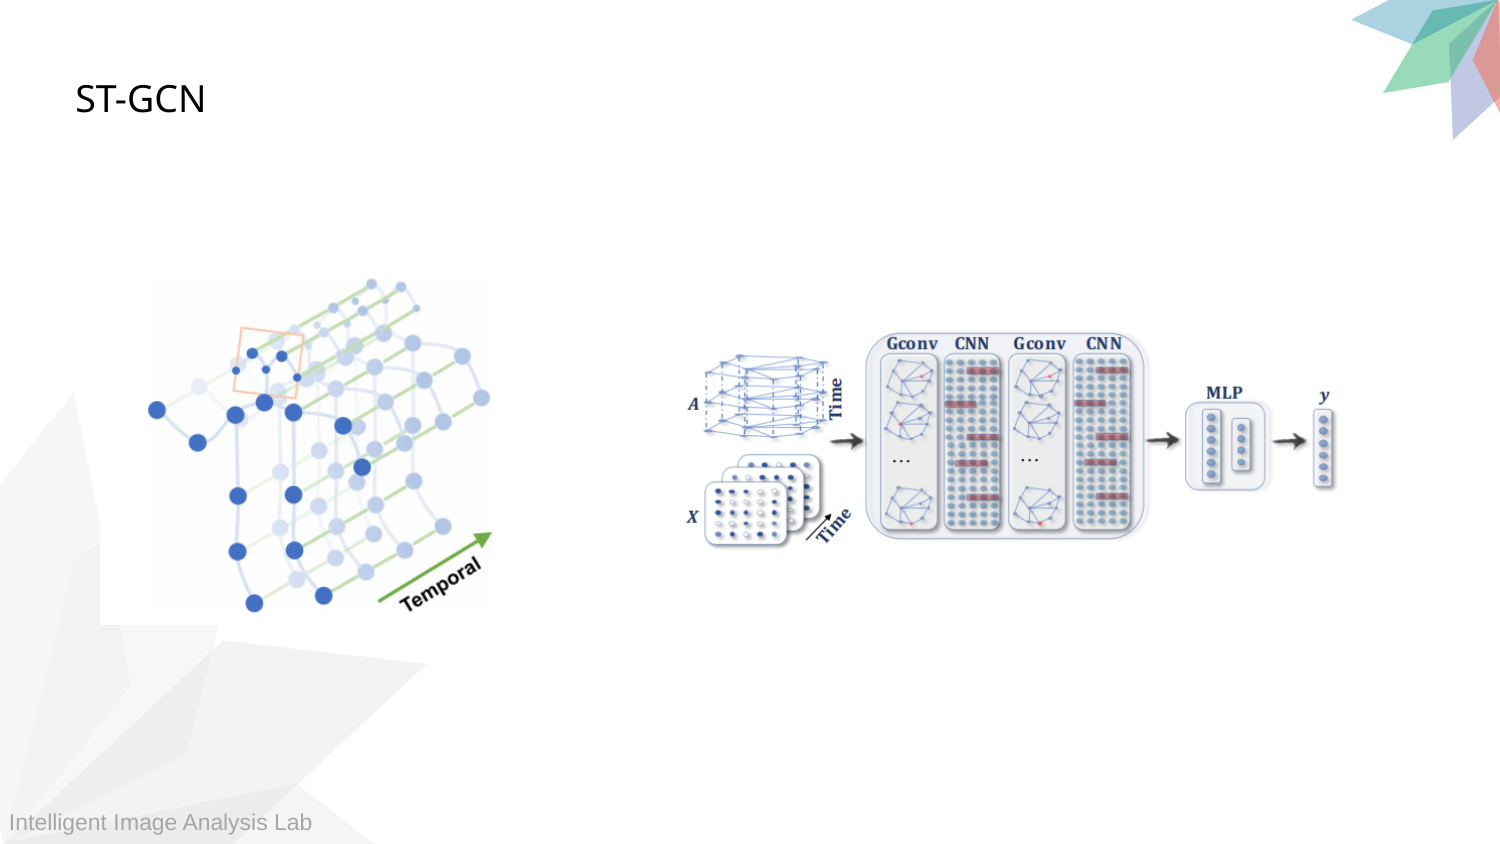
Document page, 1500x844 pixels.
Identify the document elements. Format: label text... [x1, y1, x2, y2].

text_box [0, 0, 1500, 75]
picture [0, 75, 1500, 844]
text_box ST-GCN [29, 32, 783, 128]
